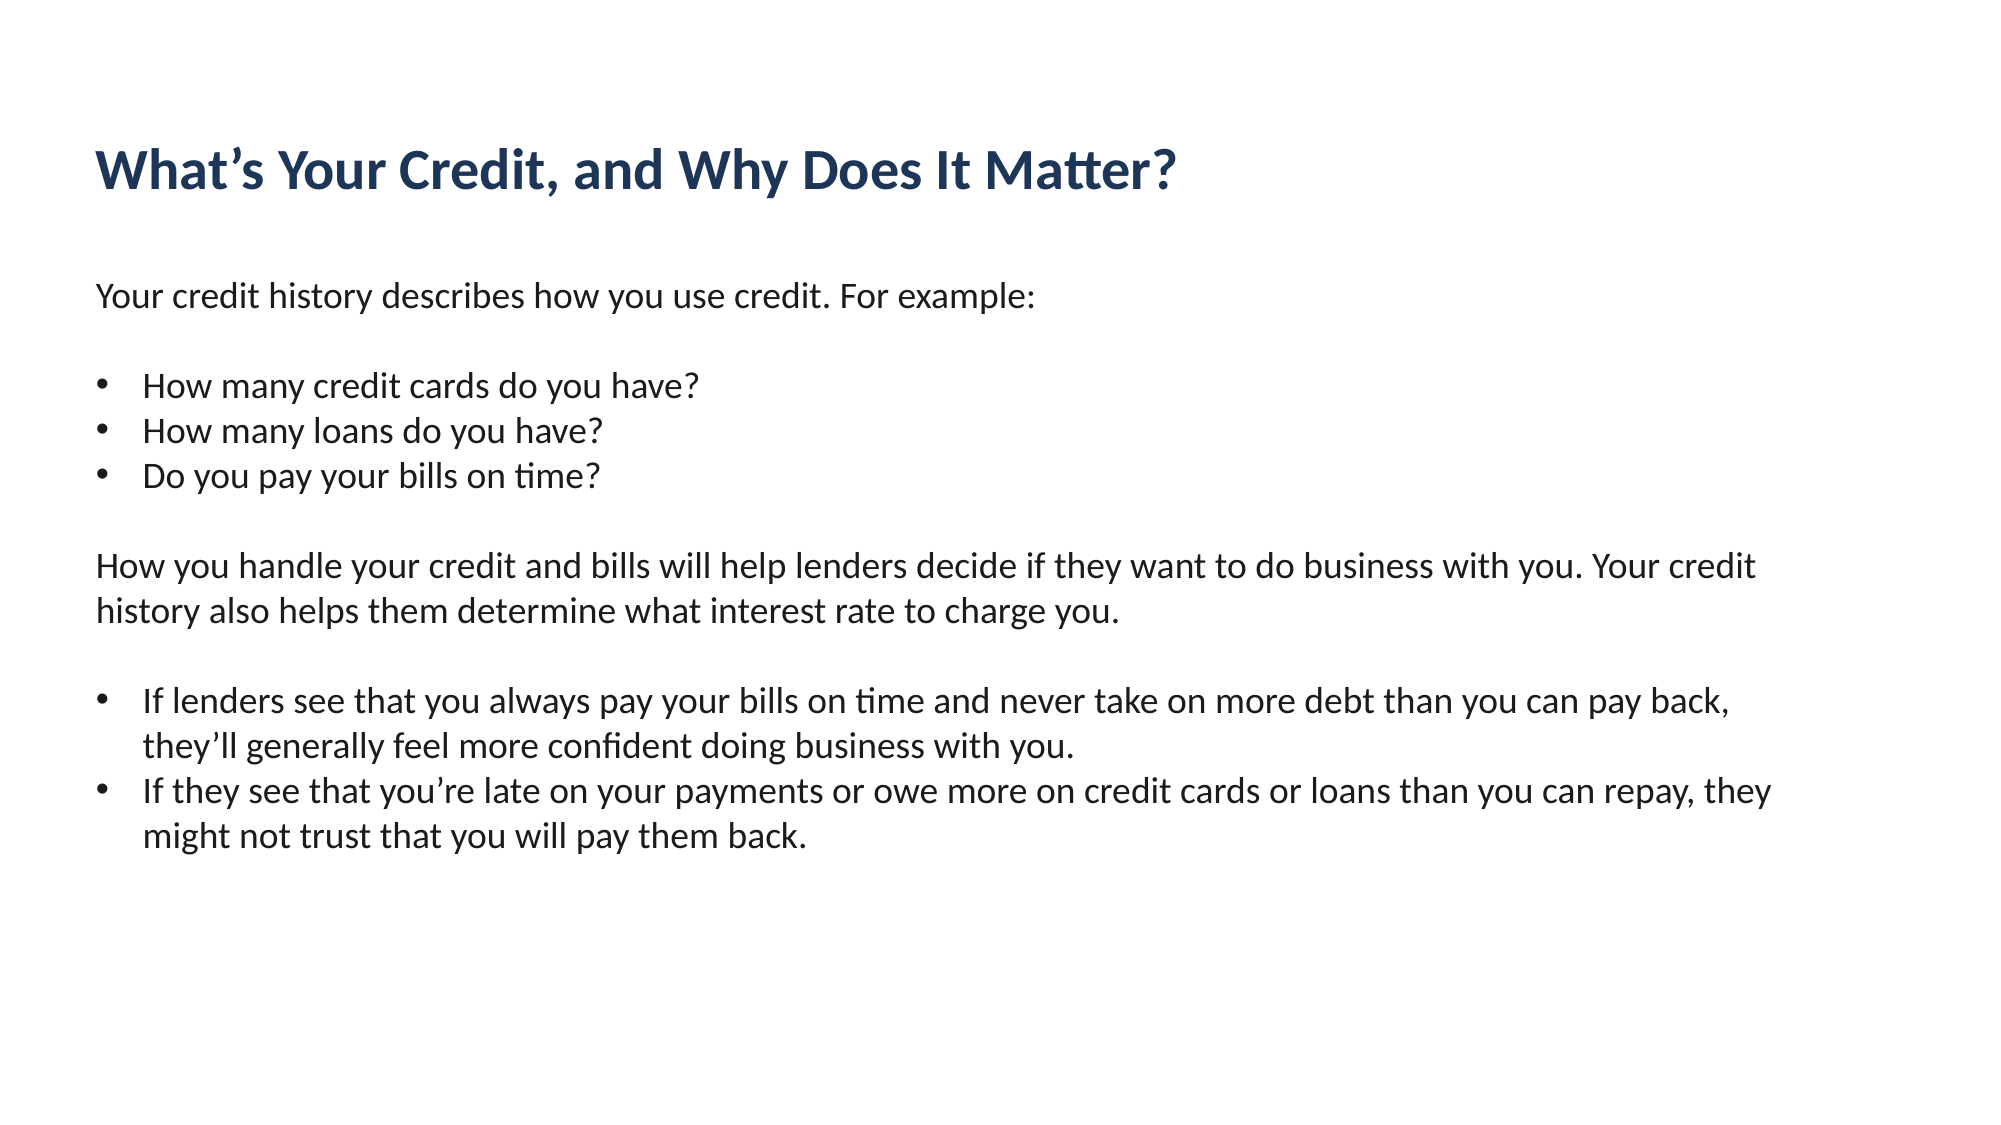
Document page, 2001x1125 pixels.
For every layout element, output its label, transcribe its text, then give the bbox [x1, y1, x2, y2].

text_box What’s Your Credit, and Why Does It Matter? Your credit history describes how you use credit. For example: How many credit cards do you have? How many loans do you have? Do you pay your bills on time? How you handle your credit and bills will help lenders decide if they want to do business with you. Your credit history also helps them determine what interest rate to charge you. If lenders see that you always pay your bills on time and never take on more debt than you can pay back, they’ll generally feel more confident doing business with you. If they see that you’re late on your payments or owe more on credit cards or loans than you can repay, they might not trust that you will pay them back. [80, 105, 1828, 918]
